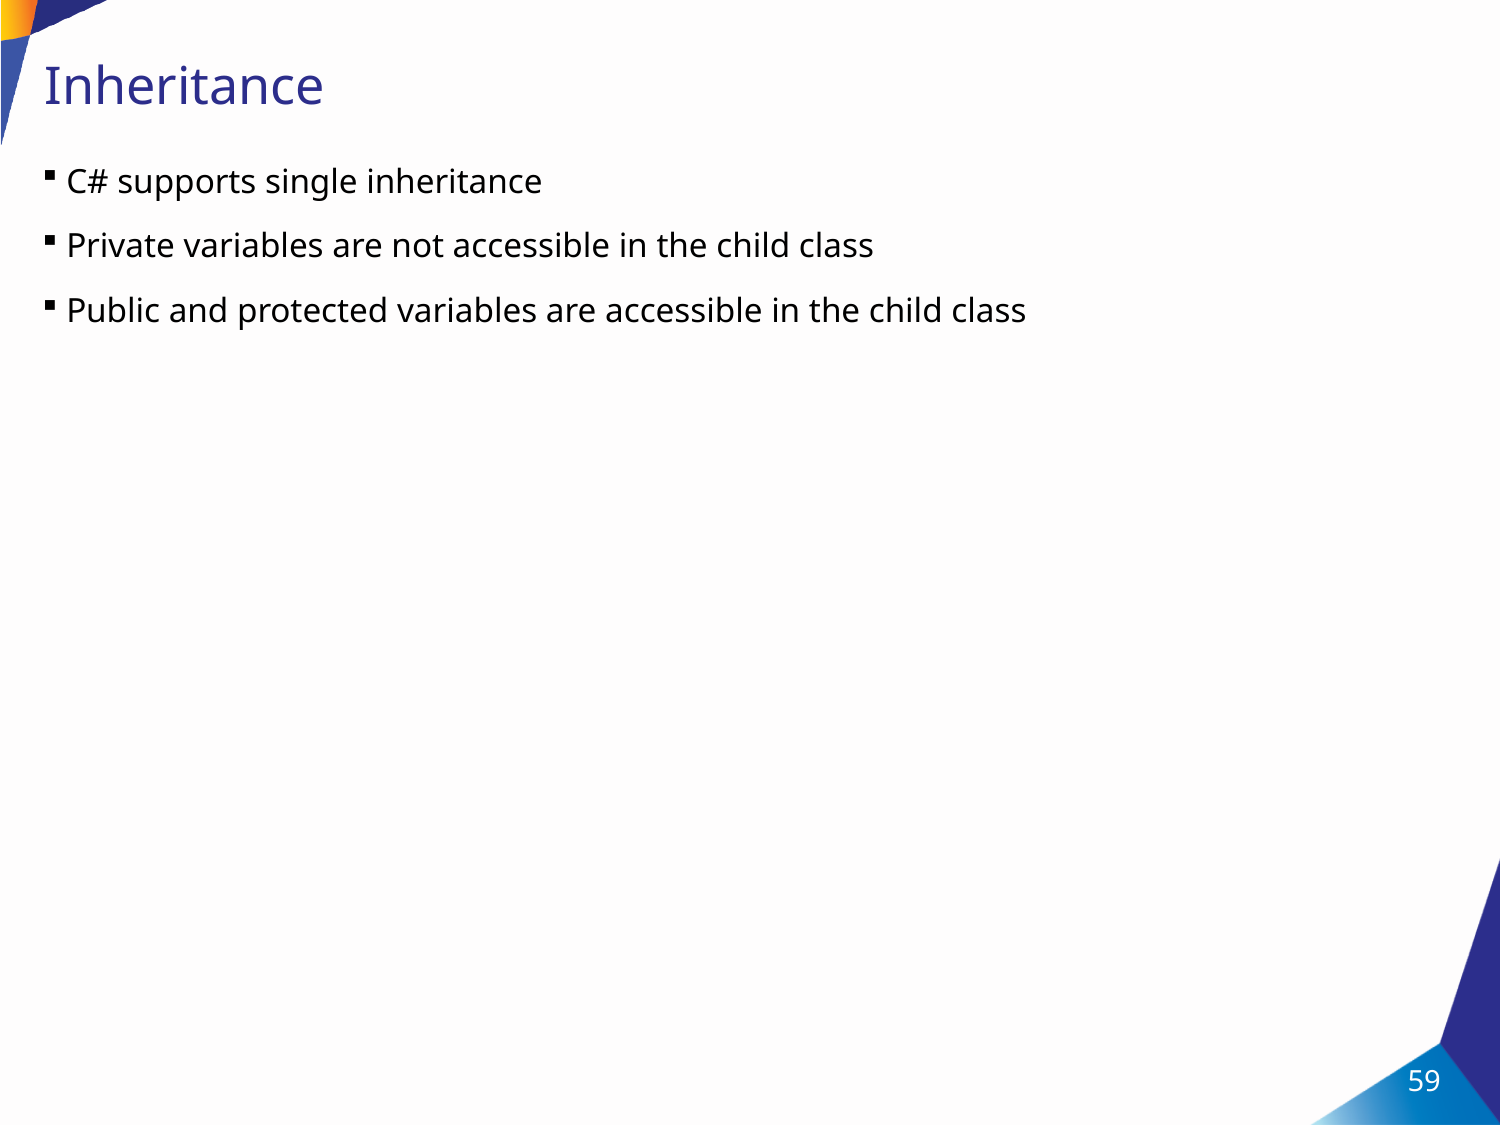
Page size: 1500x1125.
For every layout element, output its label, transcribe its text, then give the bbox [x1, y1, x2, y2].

title Inheritance [43, 52, 1455, 117]
list C# supports single inheritance Private variables are not accessible in the child class Public and protected variables are accessible in the child class [42, 159, 1456, 1021]
picture [1288, 854, 1500, 1125]
picture [0, 0, 110, 145]
